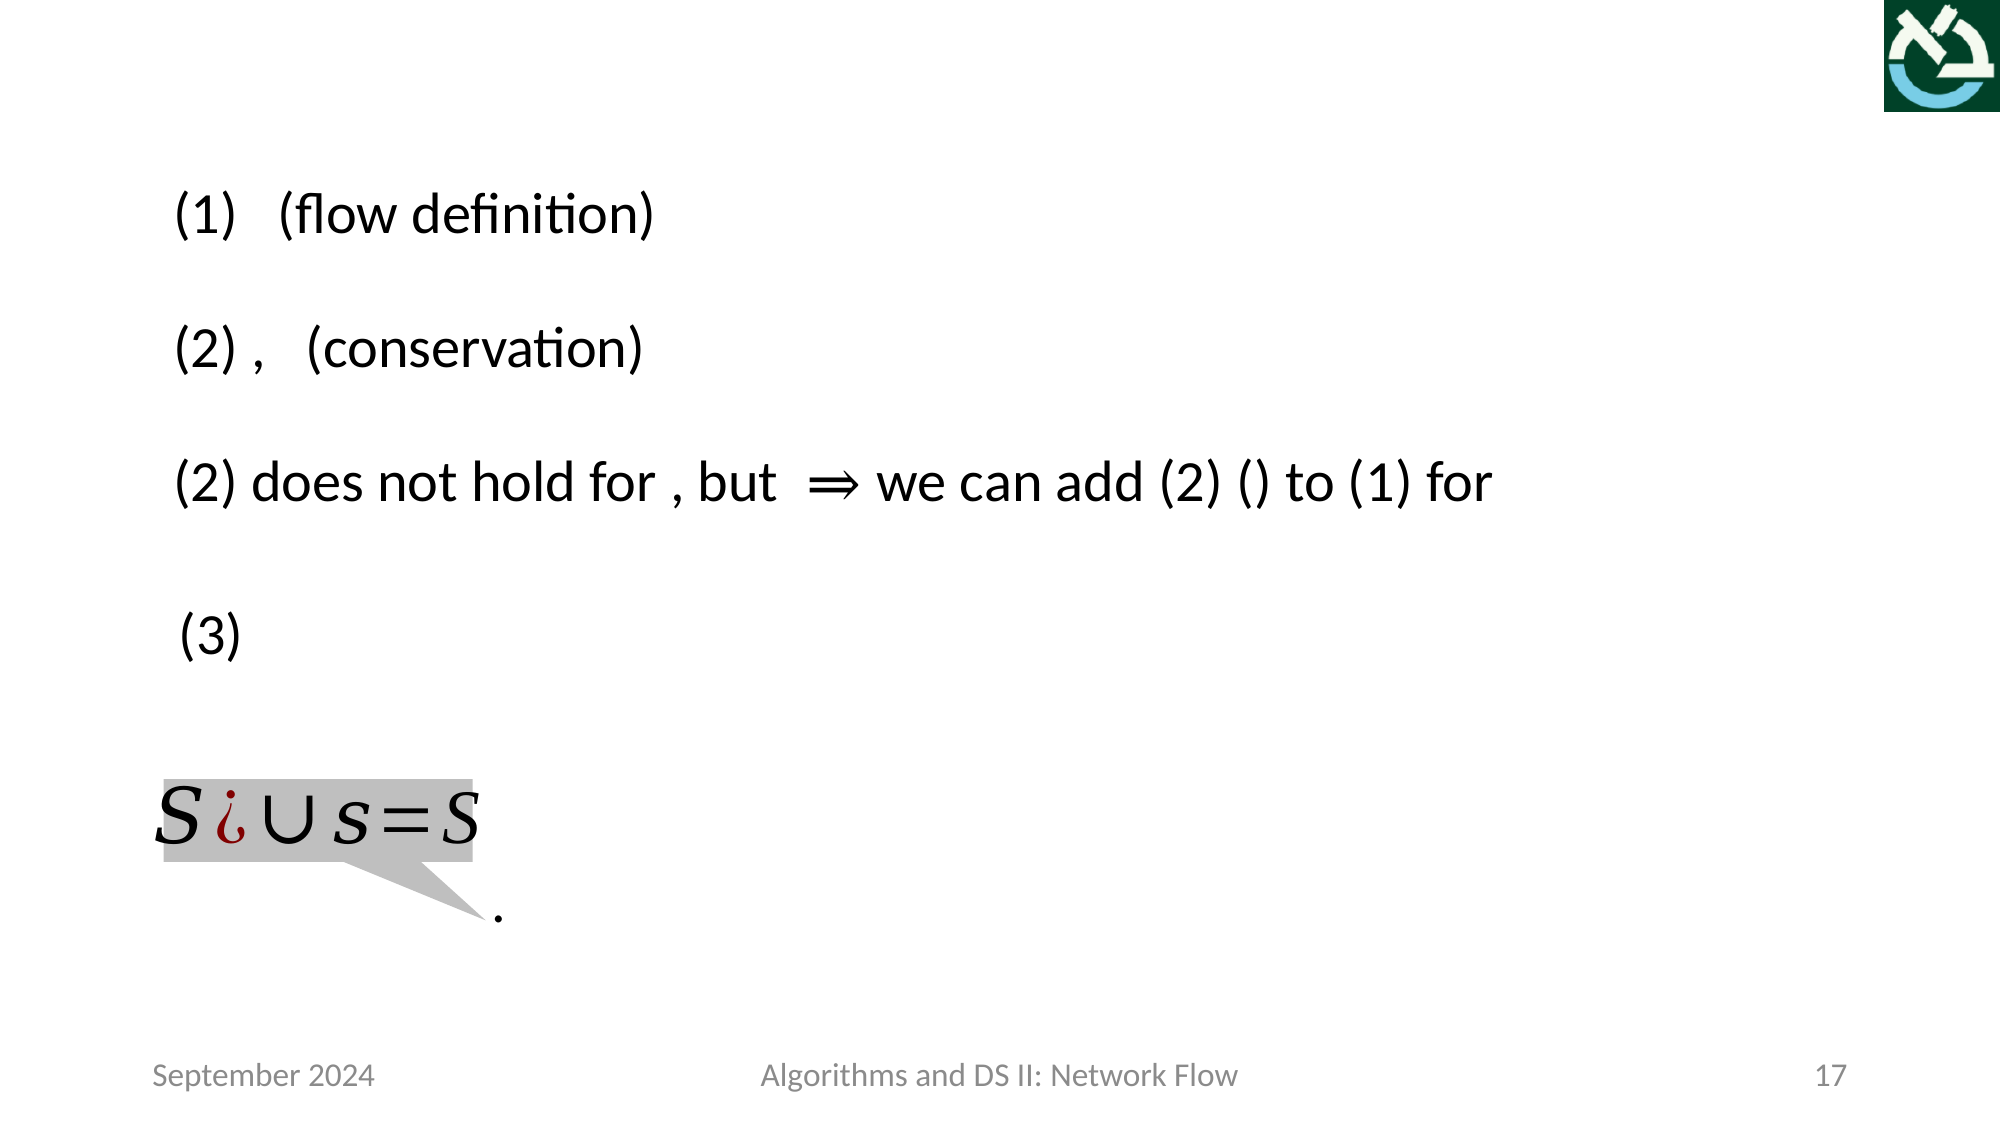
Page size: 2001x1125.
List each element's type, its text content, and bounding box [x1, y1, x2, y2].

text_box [153, 574, 1847, 952]
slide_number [137, 1042, 588, 1103]
slide_number 17 [1412, 1042, 1863, 1103]
picture [1884, 0, 2000, 112]
footer Algorithms and DS II: Network Flow [662, 1042, 1338, 1103]
